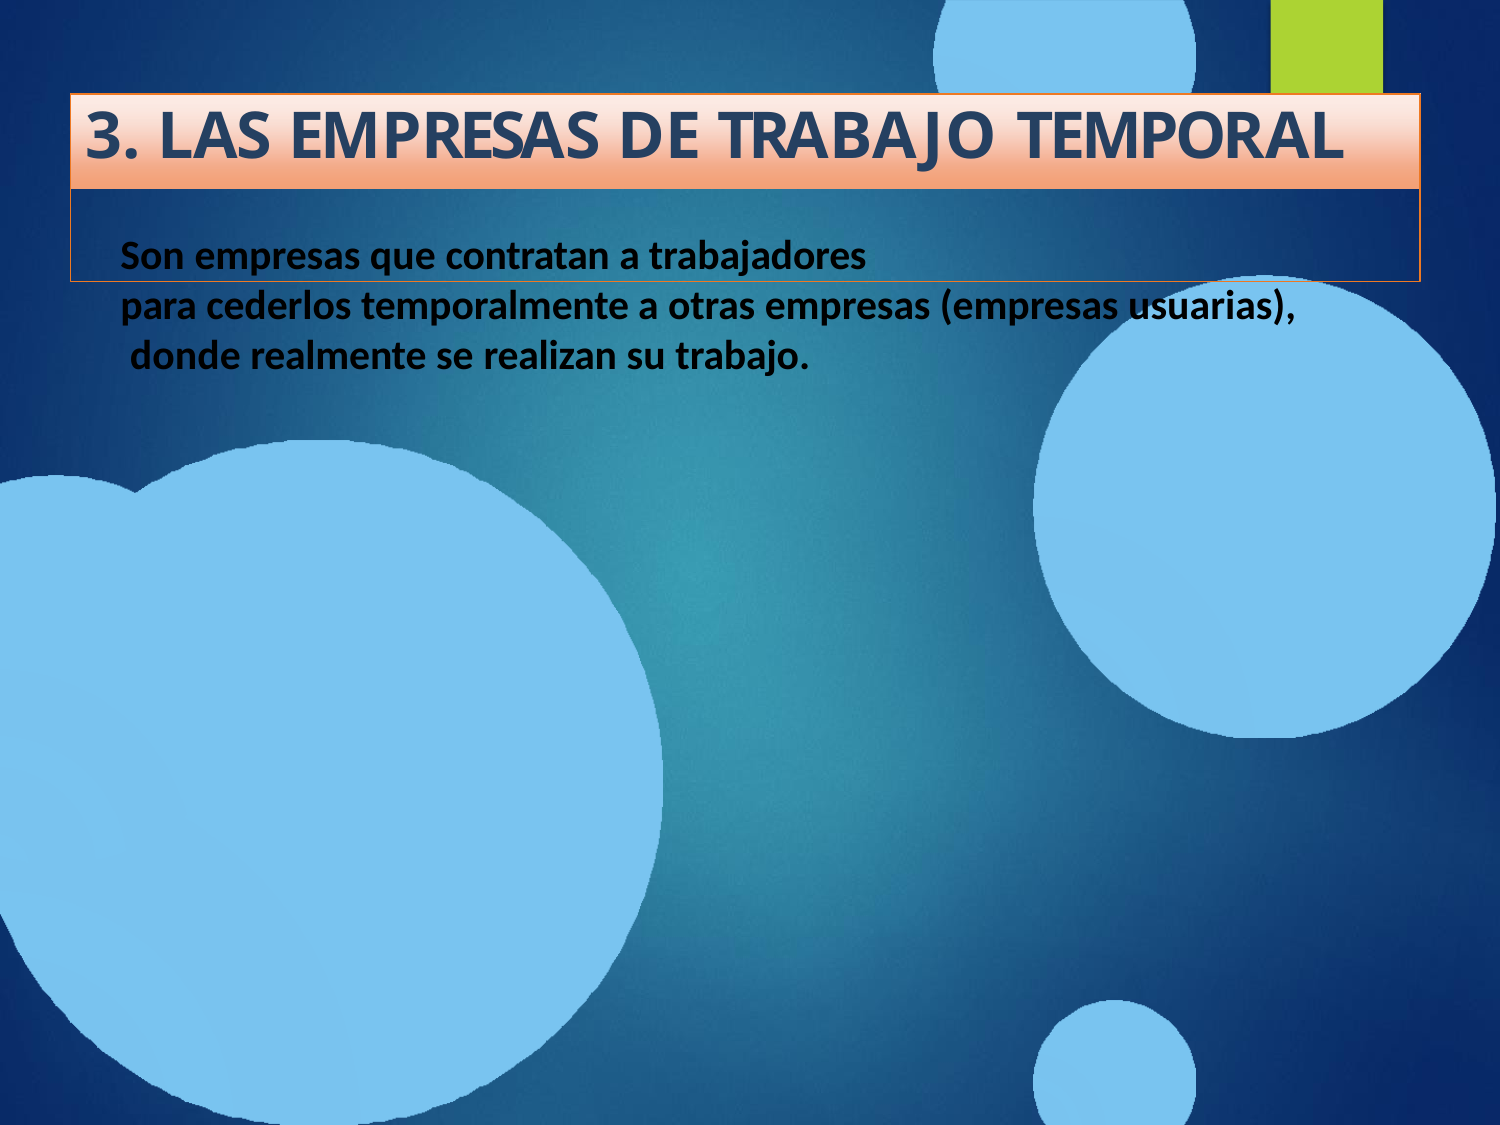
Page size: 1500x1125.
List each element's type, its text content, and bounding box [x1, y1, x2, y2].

picture [0, 0, 1500, 1125]
title 3. LAS EMPRESAS DE TRABAJO TEMPORAL [70, 195, 1421, 282]
text_box Son empresas que contratan a trabajadores para cederlos temporalmente a otras empresas (empresas usuarias), donde realmente se realizan su trabajo. [118, 225, 1305, 378]
